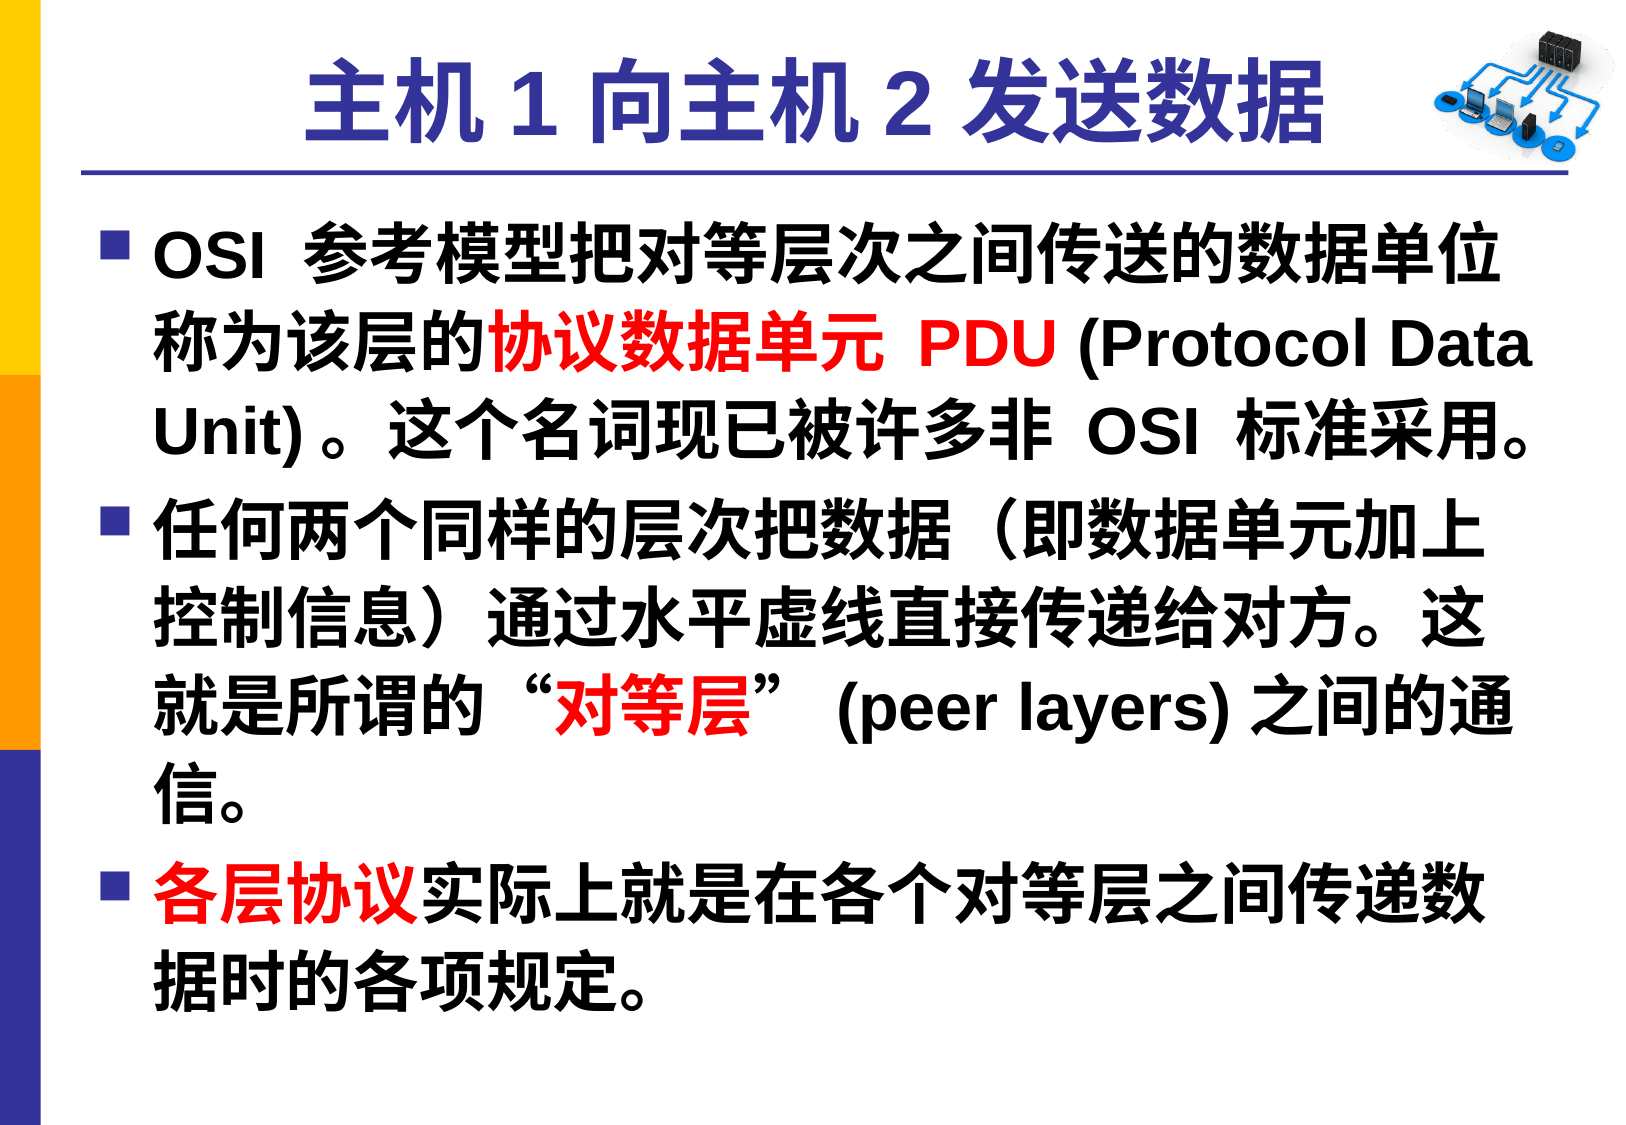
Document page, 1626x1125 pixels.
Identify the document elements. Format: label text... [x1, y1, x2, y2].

title 主机 1 向主机 2 发送数据 [81, 30, 1569, 161]
list OSI 参考模型把对等层次之间传送的数据单位称为该层的协议数据单元 PDU (Protocol Data Unit)。这个名词现已被许多非 OSI 标准采用。 任何两个同样的层次把数据（即数据单元加上控制信息）通过水平虚线直接传递给对方。这就是所谓的“对等层”(peer layers)之间的通信。 各层协议实际上就是在各个对等层之间传递数据时的各项规定。 [81, 196, 1569, 1006]
picture [1431, 30, 1616, 165]
